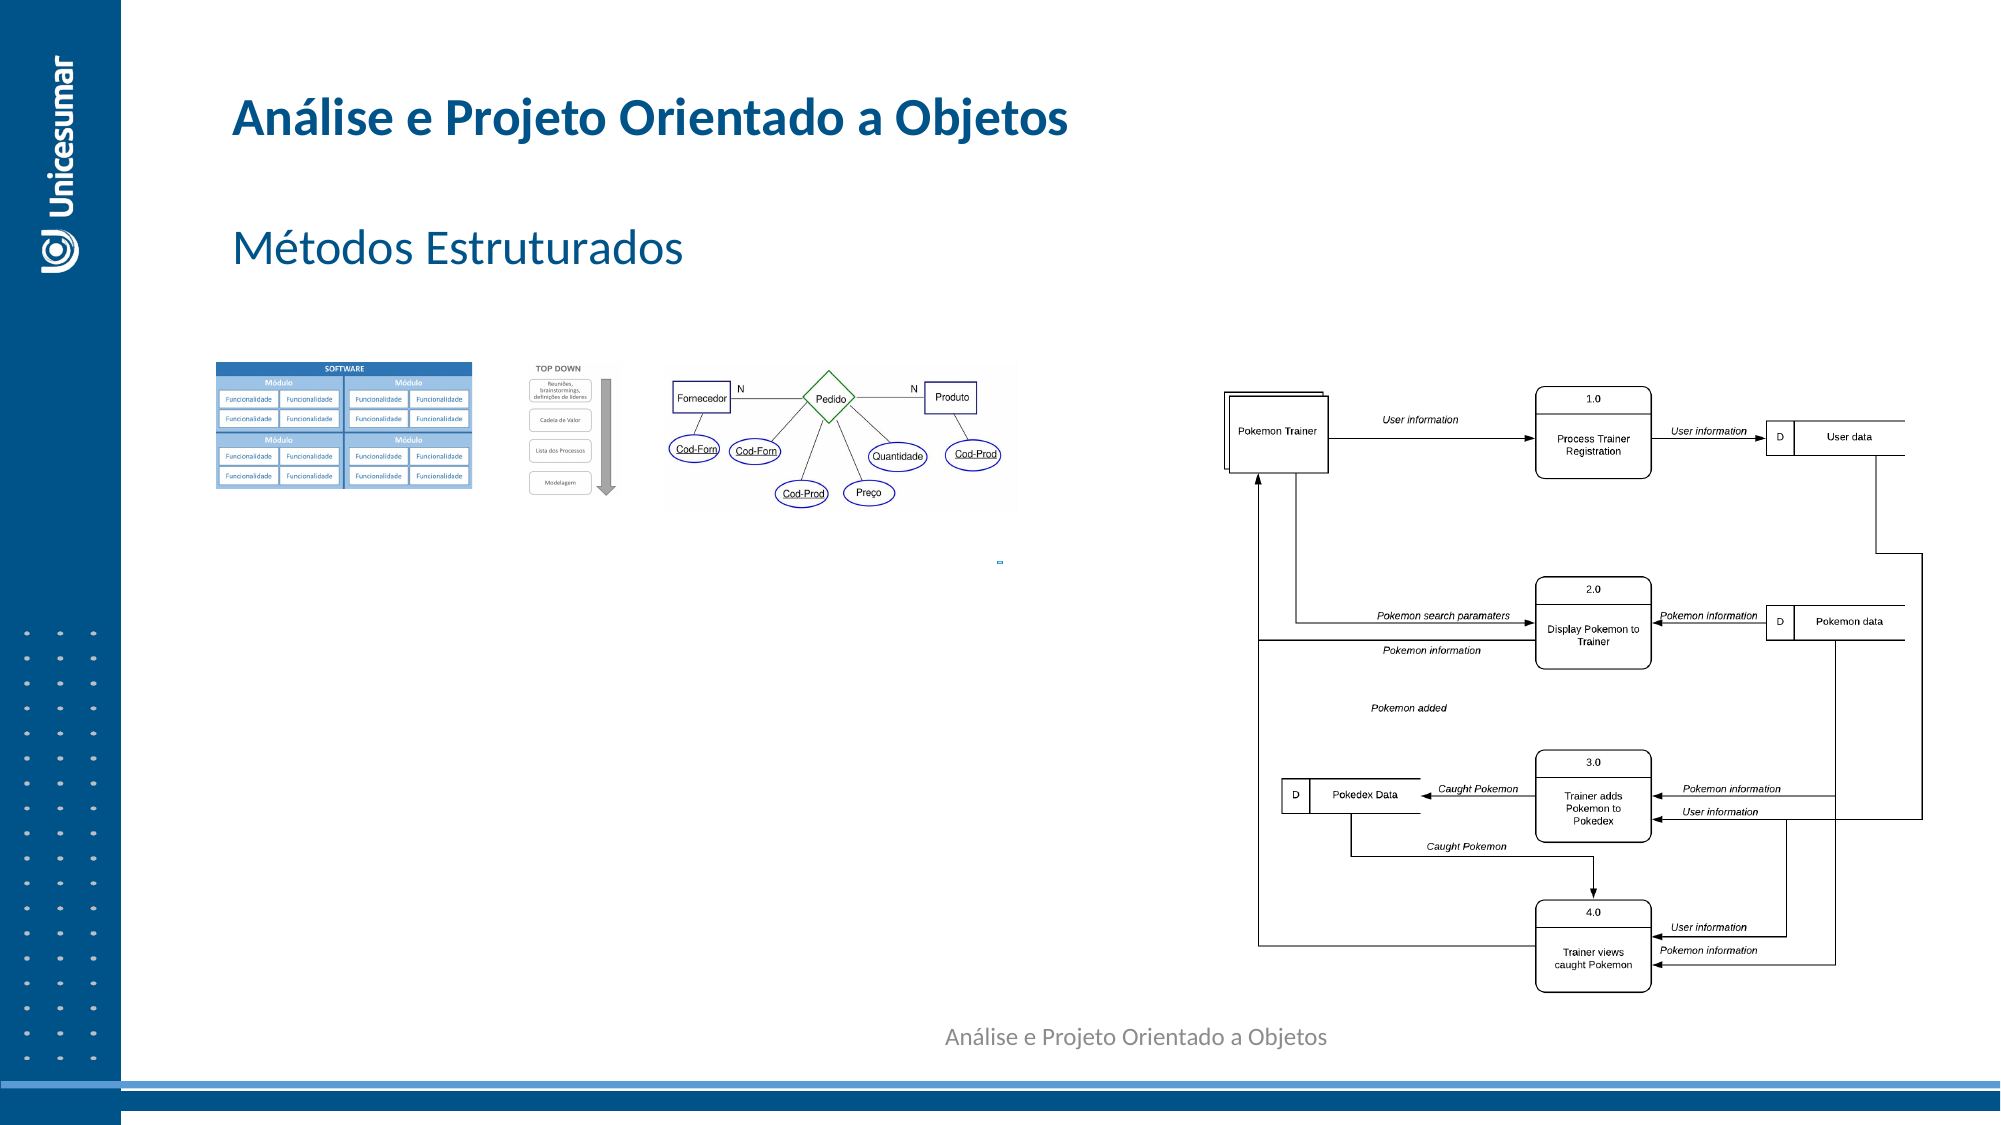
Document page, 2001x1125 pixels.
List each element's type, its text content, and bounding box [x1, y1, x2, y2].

picture [1201, 362, 1945, 1015]
picture [24, 631, 111, 1060]
list Métodos Estruturados [217, 171, 1945, 325]
picture [215, 362, 473, 489]
picture [661, 362, 1018, 511]
footer Análise e Projeto Orientado a Objetos [273, 1006, 2000, 1066]
picture [42, 56, 79, 273]
list Análise e Projeto Orientado a Objetos [217, 81, 1945, 155]
picture [527, 362, 622, 496]
